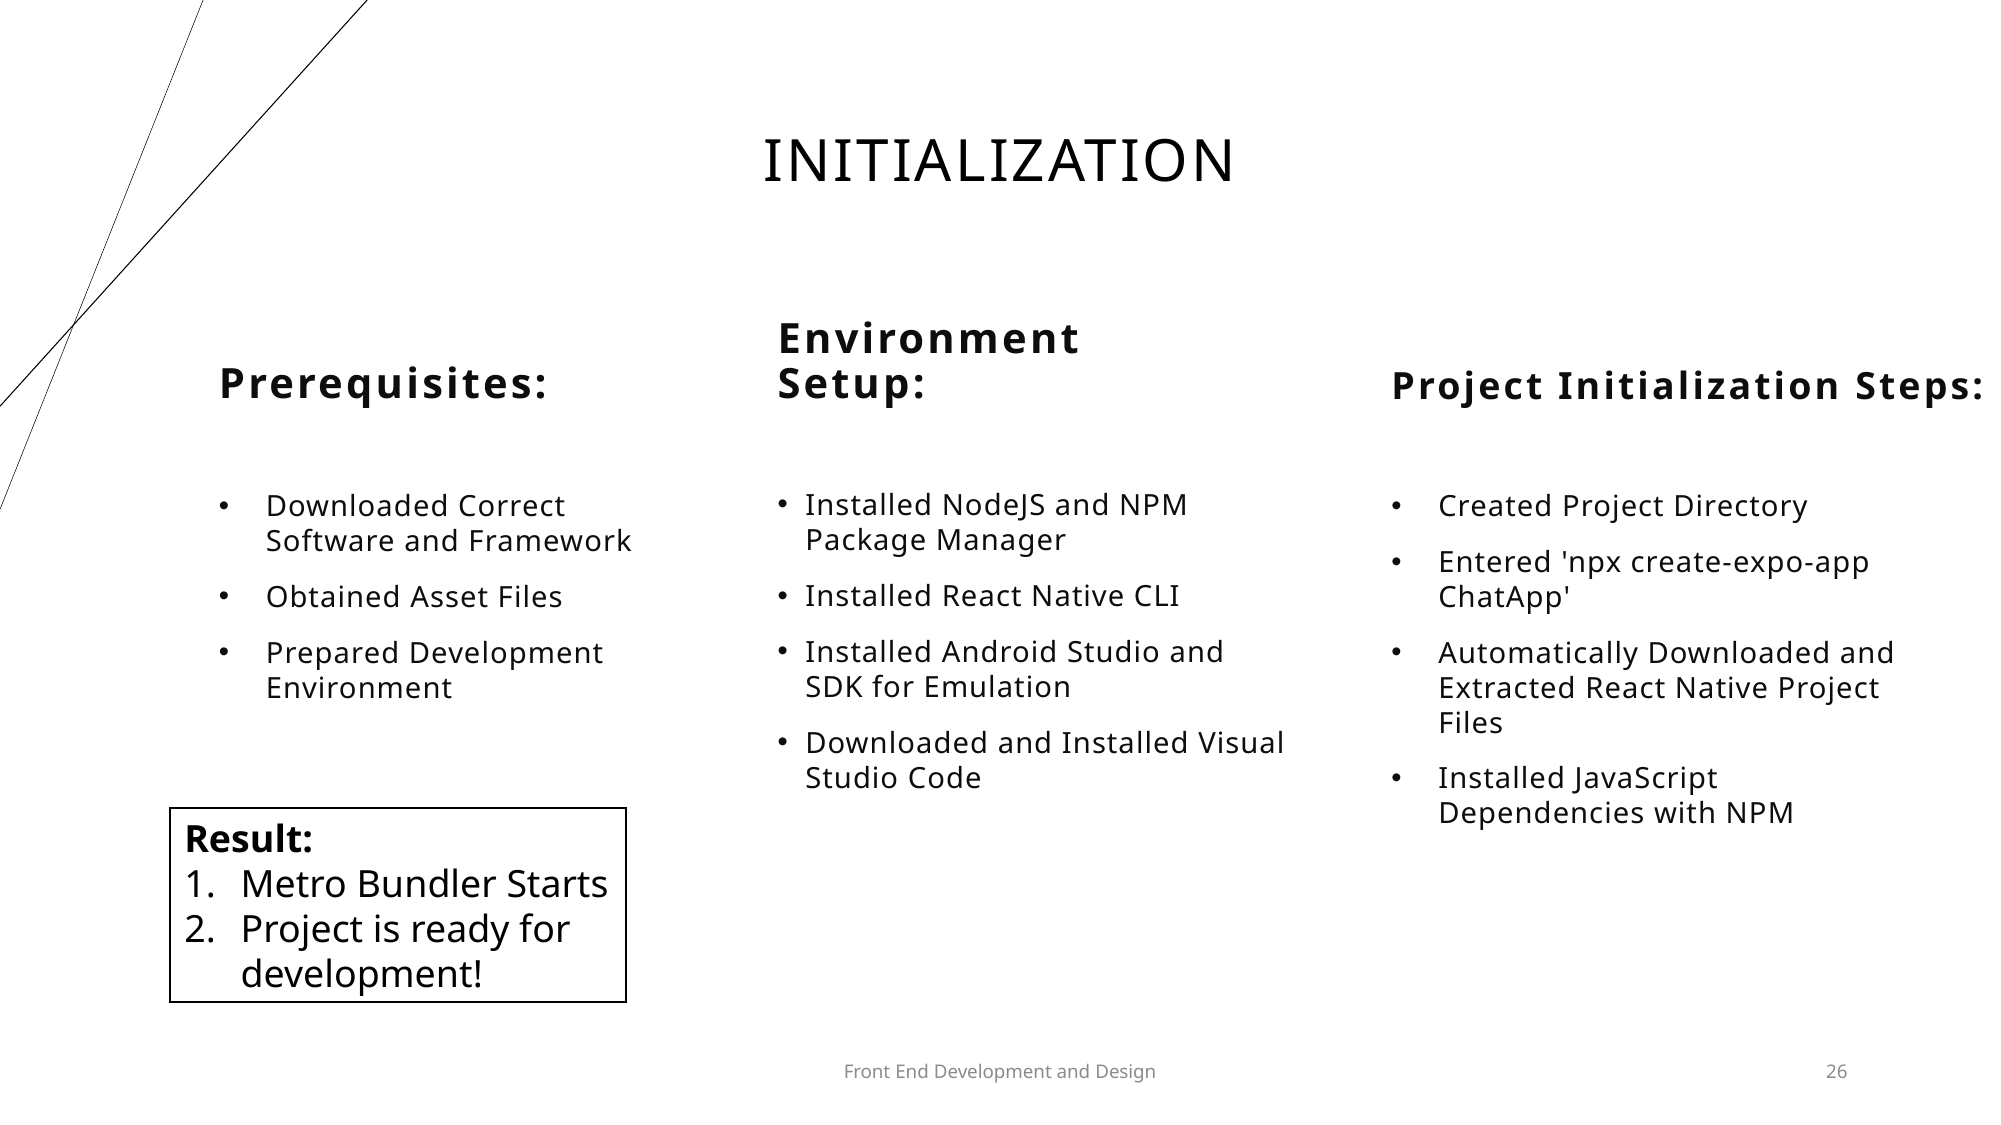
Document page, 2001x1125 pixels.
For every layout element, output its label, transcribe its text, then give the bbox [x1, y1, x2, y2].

text_box Result: Metro Bundler Starts Project is ready for development! [169, 807, 627, 1003]
list Environment Setup: [762, 344, 1238, 416]
list Installed NodeJS and NPM Package Manager Installed React Native CLI Installed Android Studio and SDK for Emulation Downloaded and Installed Visual Studio Code [762, 478, 1304, 1019]
list Project Initialization Steps: [1376, 342, 2000, 416]
slide_number 26 [1672, 1042, 1863, 1103]
footer Front End Development and Design [662, 1042, 1338, 1103]
list Created Project Directory Entered 'npx create-expo-app ChatApp' Automatically Downloaded and Extracted React Native Project Files Installed JavaScript Dependencies with NPM [1376, 479, 1918, 963]
list Downloaded Correct Software and Framework Obtained Asset Files Prepared Development Environment [203, 479, 677, 808]
title initialization [309, 89, 1691, 237]
list Prerequisites: [203, 336, 677, 416]
